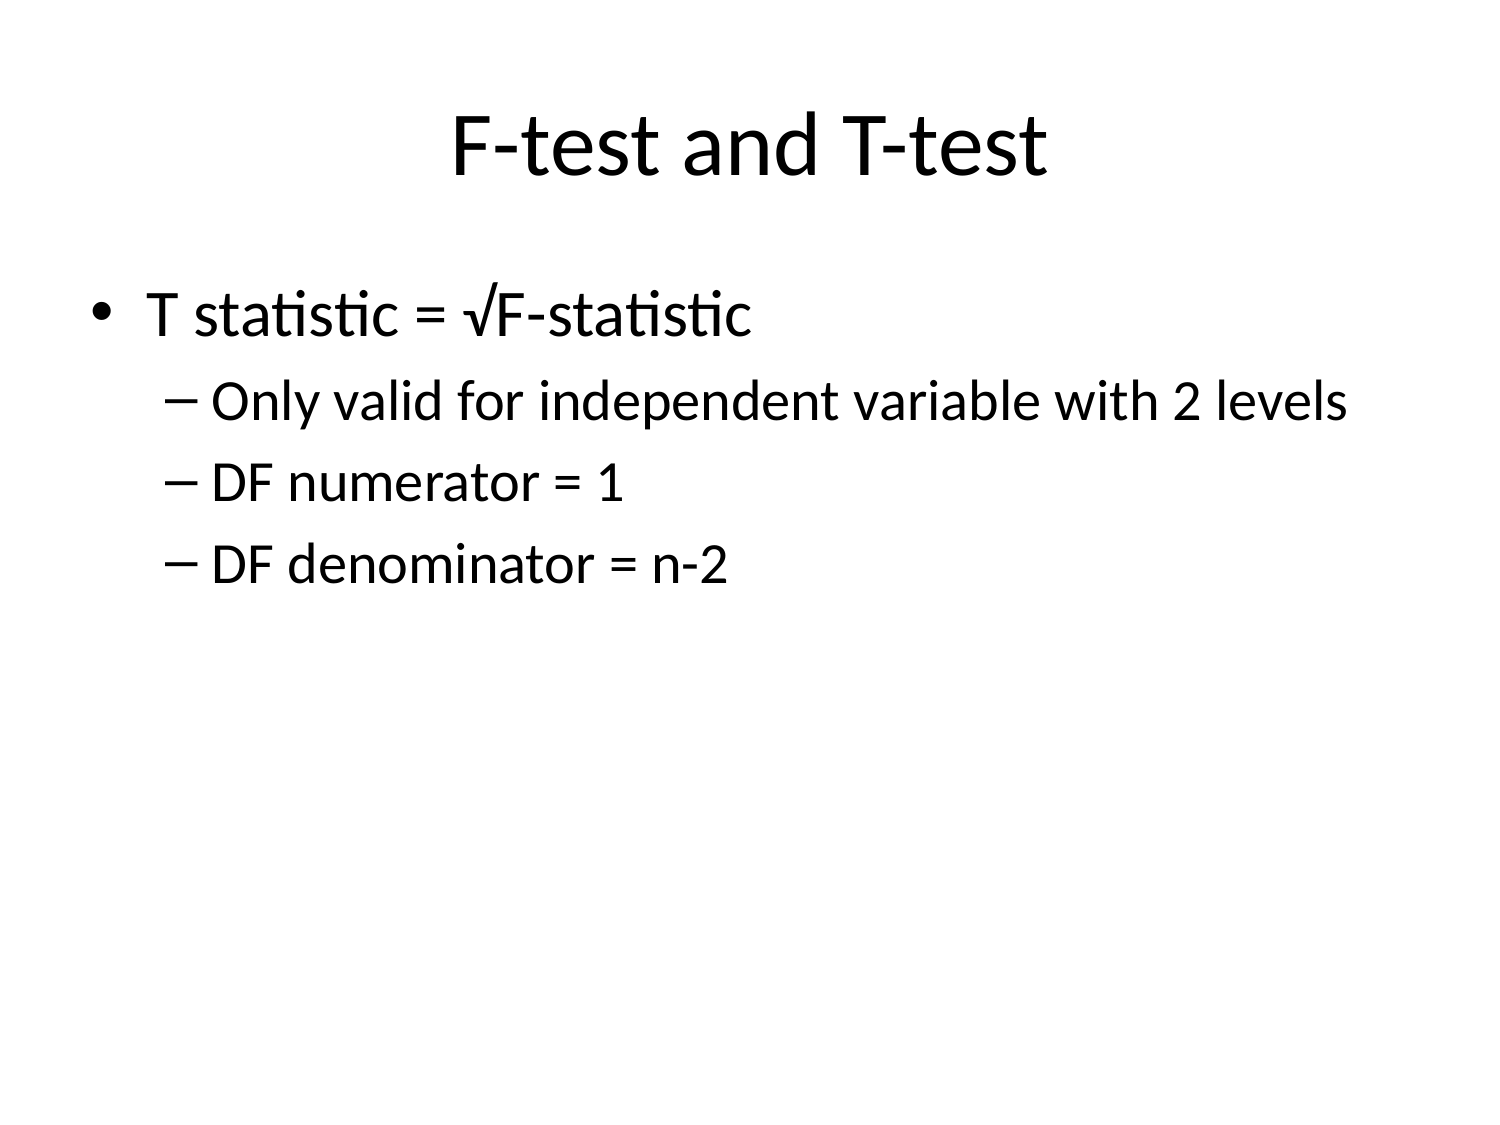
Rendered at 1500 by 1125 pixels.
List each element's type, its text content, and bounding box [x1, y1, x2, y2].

list T statistic = √F-statistic Only valid for independent variable with 2 levels DF numerator = 1 DF denominator = n-2 [75, 262, 1425, 1005]
title F-test and T-test [75, 45, 1425, 233]
